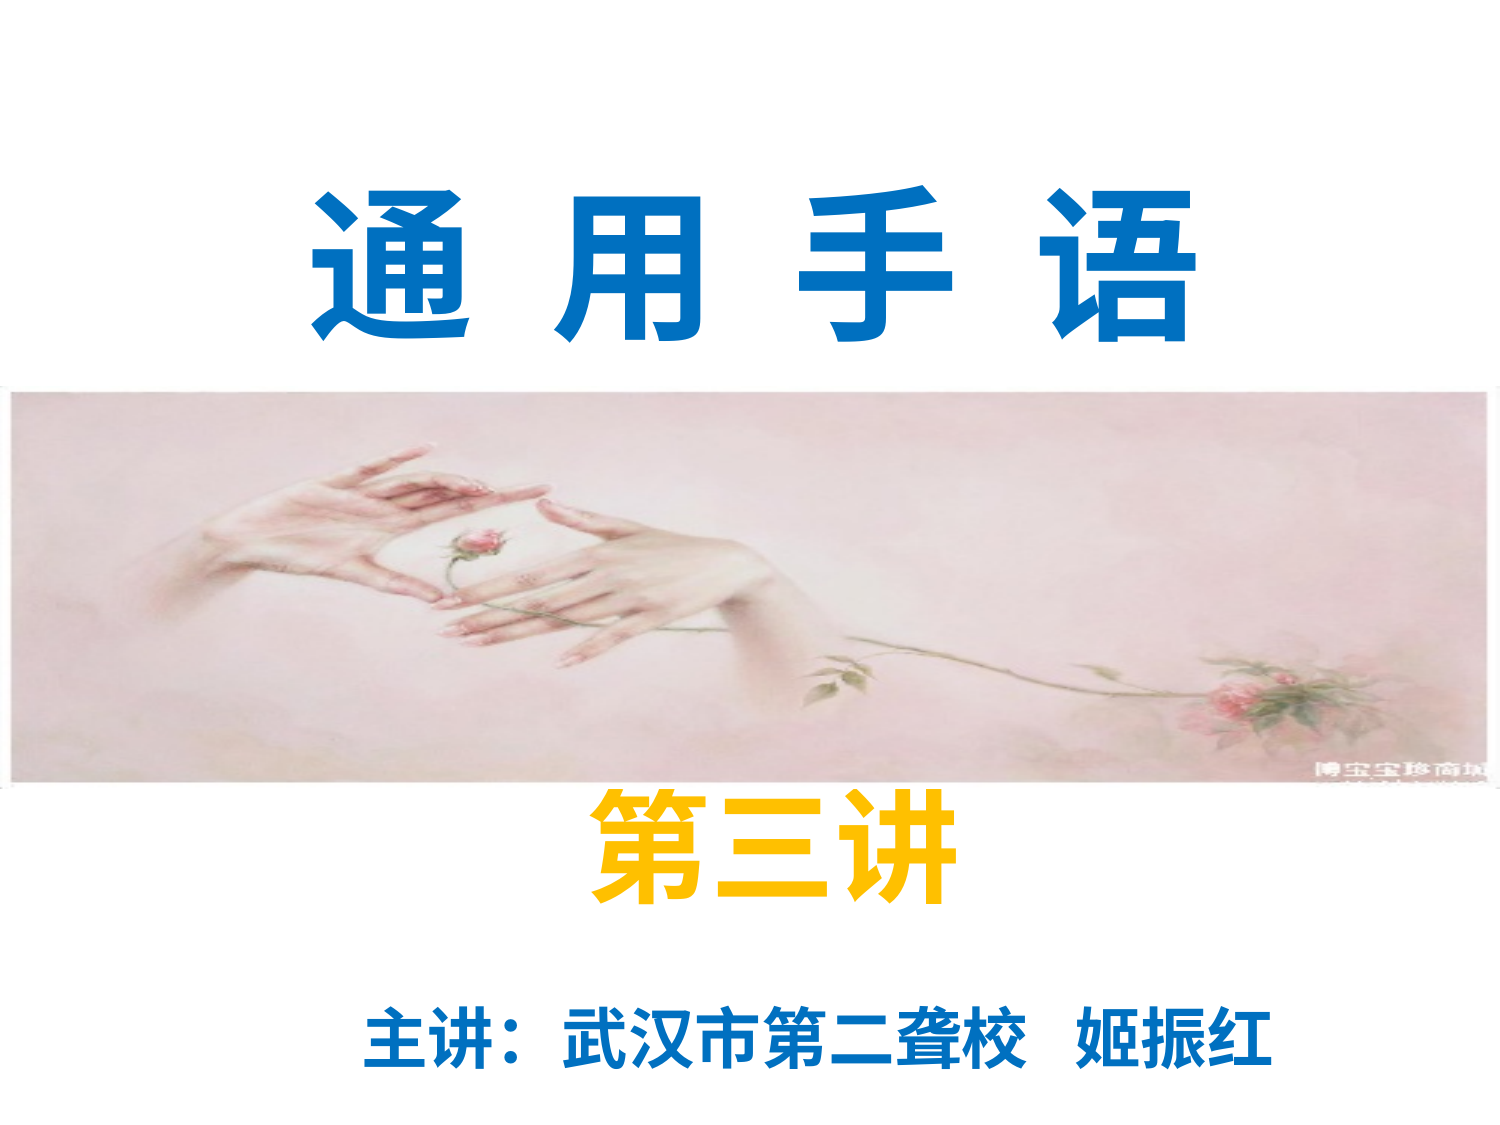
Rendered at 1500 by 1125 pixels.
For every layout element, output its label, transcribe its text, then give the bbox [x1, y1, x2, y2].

title 通 用 手 语 [117, 140, 1393, 382]
subtitle 主讲：武汉市第二聋校 姬振红 [292, 989, 1343, 1125]
text_box 第三讲 [456, 796, 1090, 927]
picture [0, 386, 1500, 789]
